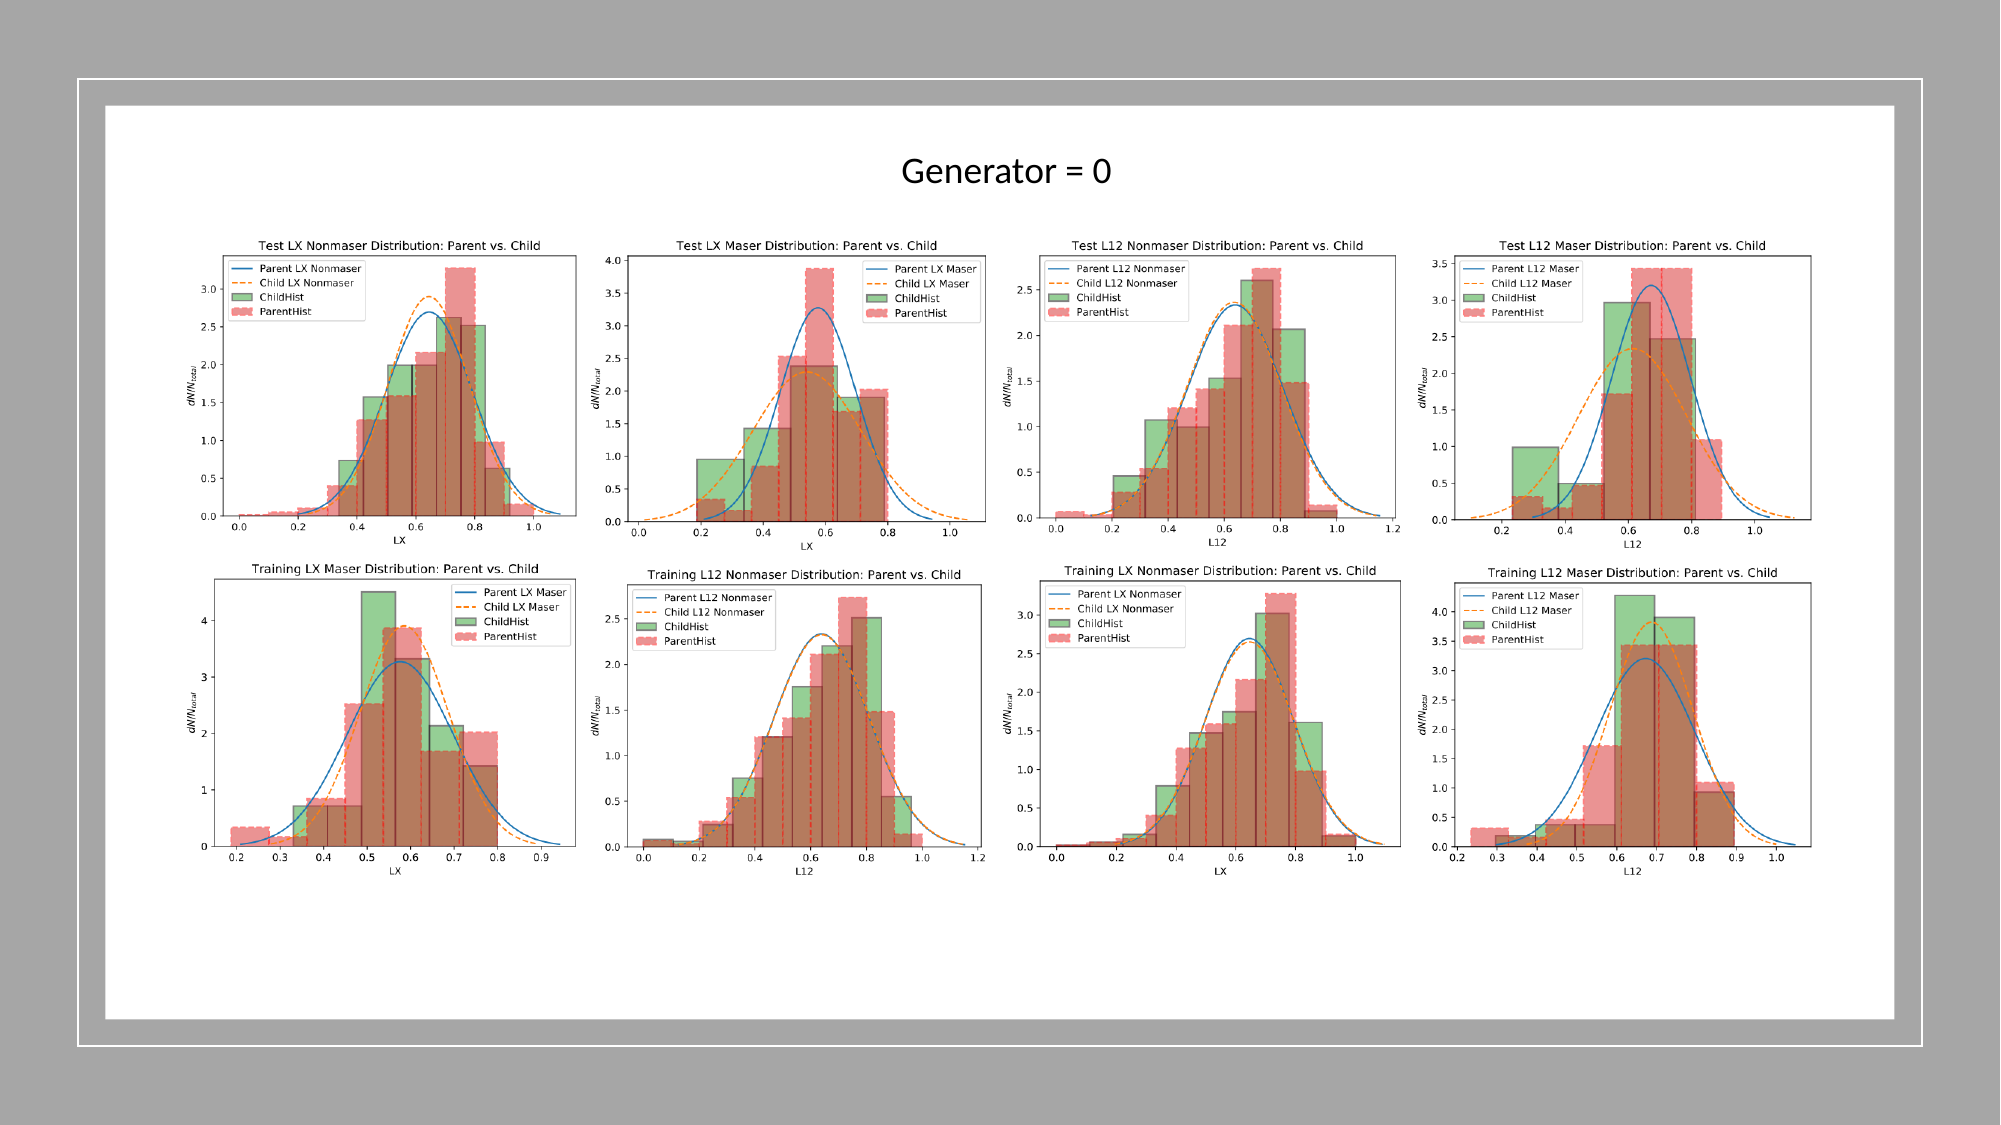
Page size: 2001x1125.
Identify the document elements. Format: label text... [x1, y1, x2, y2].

picture [587, 237, 988, 555]
text_box [0, 0, 2000, 1125]
text_box [104, 104, 1895, 1020]
text_box Generator = 0 [670, 138, 1343, 198]
picture [183, 560, 578, 880]
text_box [77, 78, 1923, 1047]
picture [999, 562, 1403, 880]
picture [183, 237, 578, 548]
picture [999, 237, 1403, 550]
picture [1414, 564, 1813, 880]
picture [587, 566, 988, 880]
picture [1414, 237, 1813, 553]
